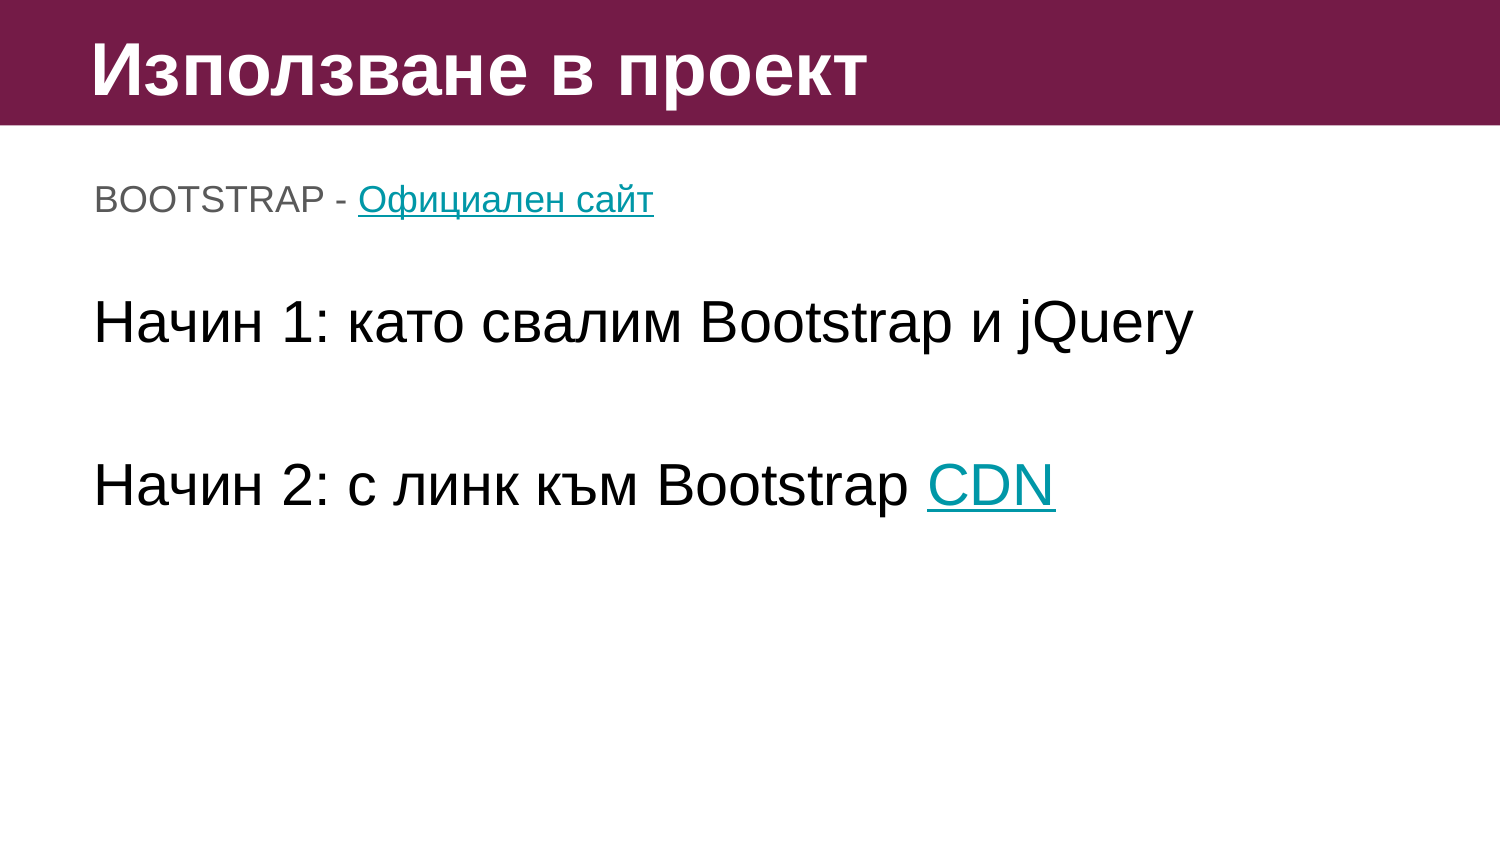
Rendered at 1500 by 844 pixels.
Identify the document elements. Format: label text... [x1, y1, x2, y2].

text_box [0, 0, 1500, 126]
list BOOTSTRAP - Официален сайт Начин 1: като свалим Bootstrap и jQuery Начин 2: с линк към Bootstrap CDN [78, 153, 1477, 784]
text_box Използване в проект [0, 4, 1117, 121]
